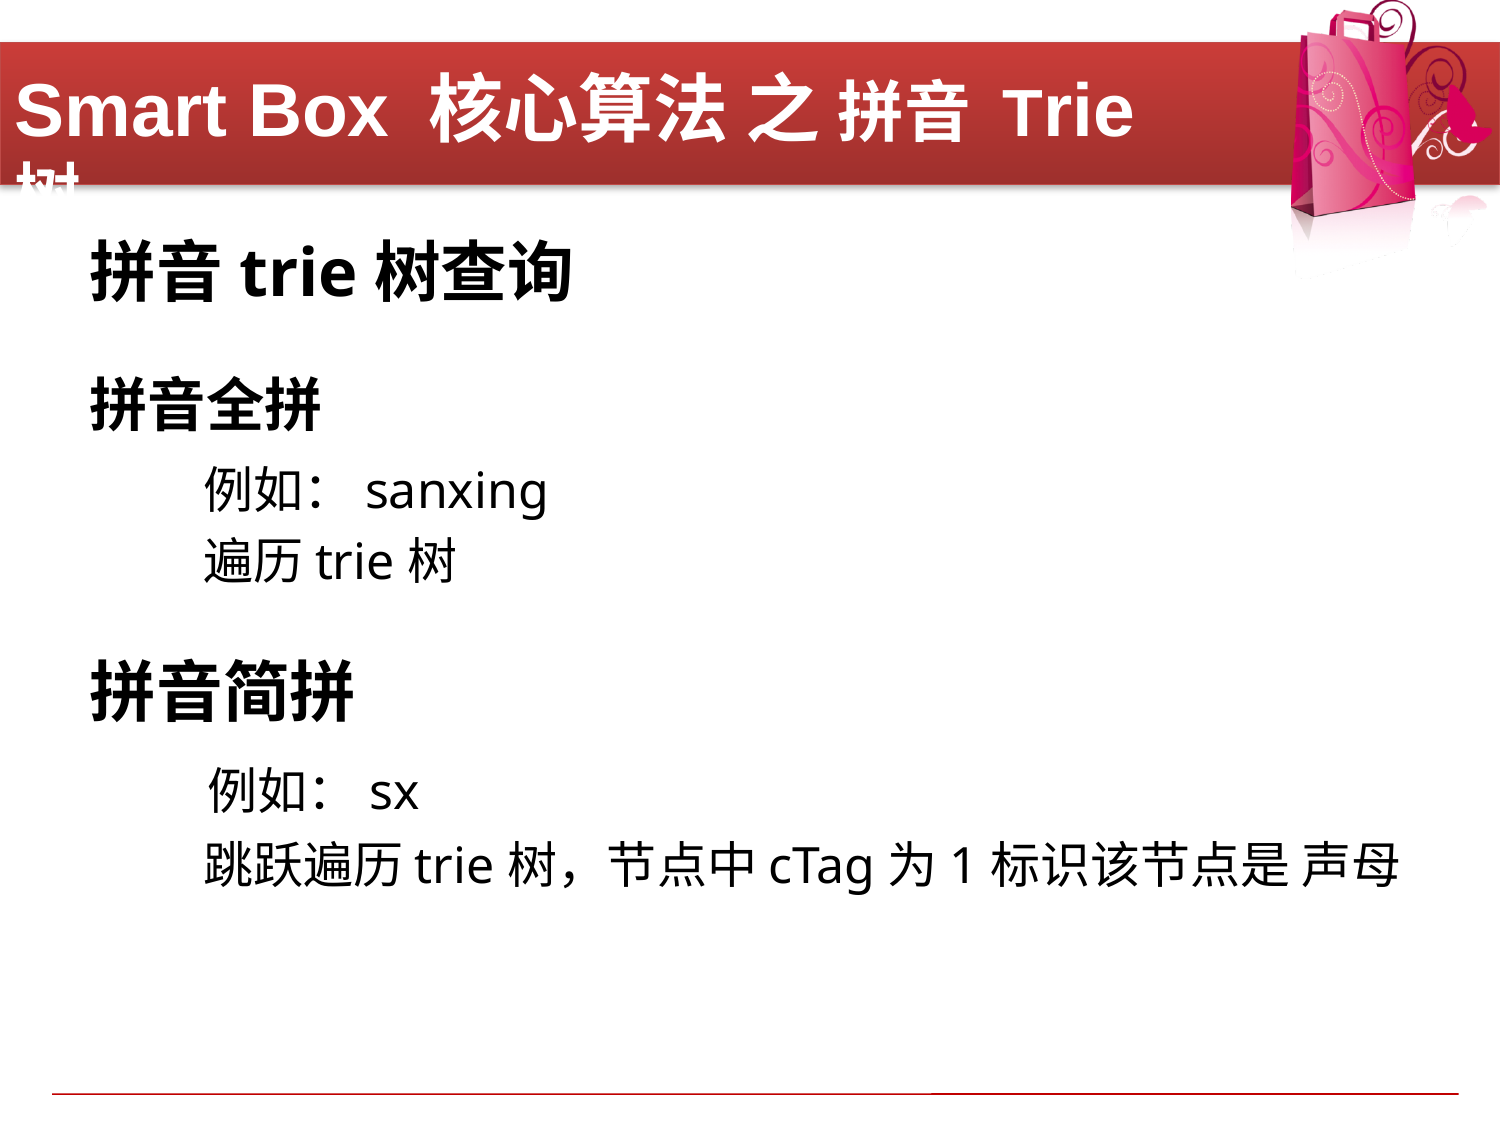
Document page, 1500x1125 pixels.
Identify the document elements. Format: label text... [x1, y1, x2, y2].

picture [1290, 0, 1492, 279]
list 拼音trie树查询 拼音全拼 例如：sanxing 遍历trie树 拼音简拼 例如：sx 跳跃遍历trie树，节点中cTag为1标识该节点是 声母 [75, 222, 1425, 1005]
title Smart Box 核心算法 之 拼音 Trie树 [0, 54, 1230, 176]
